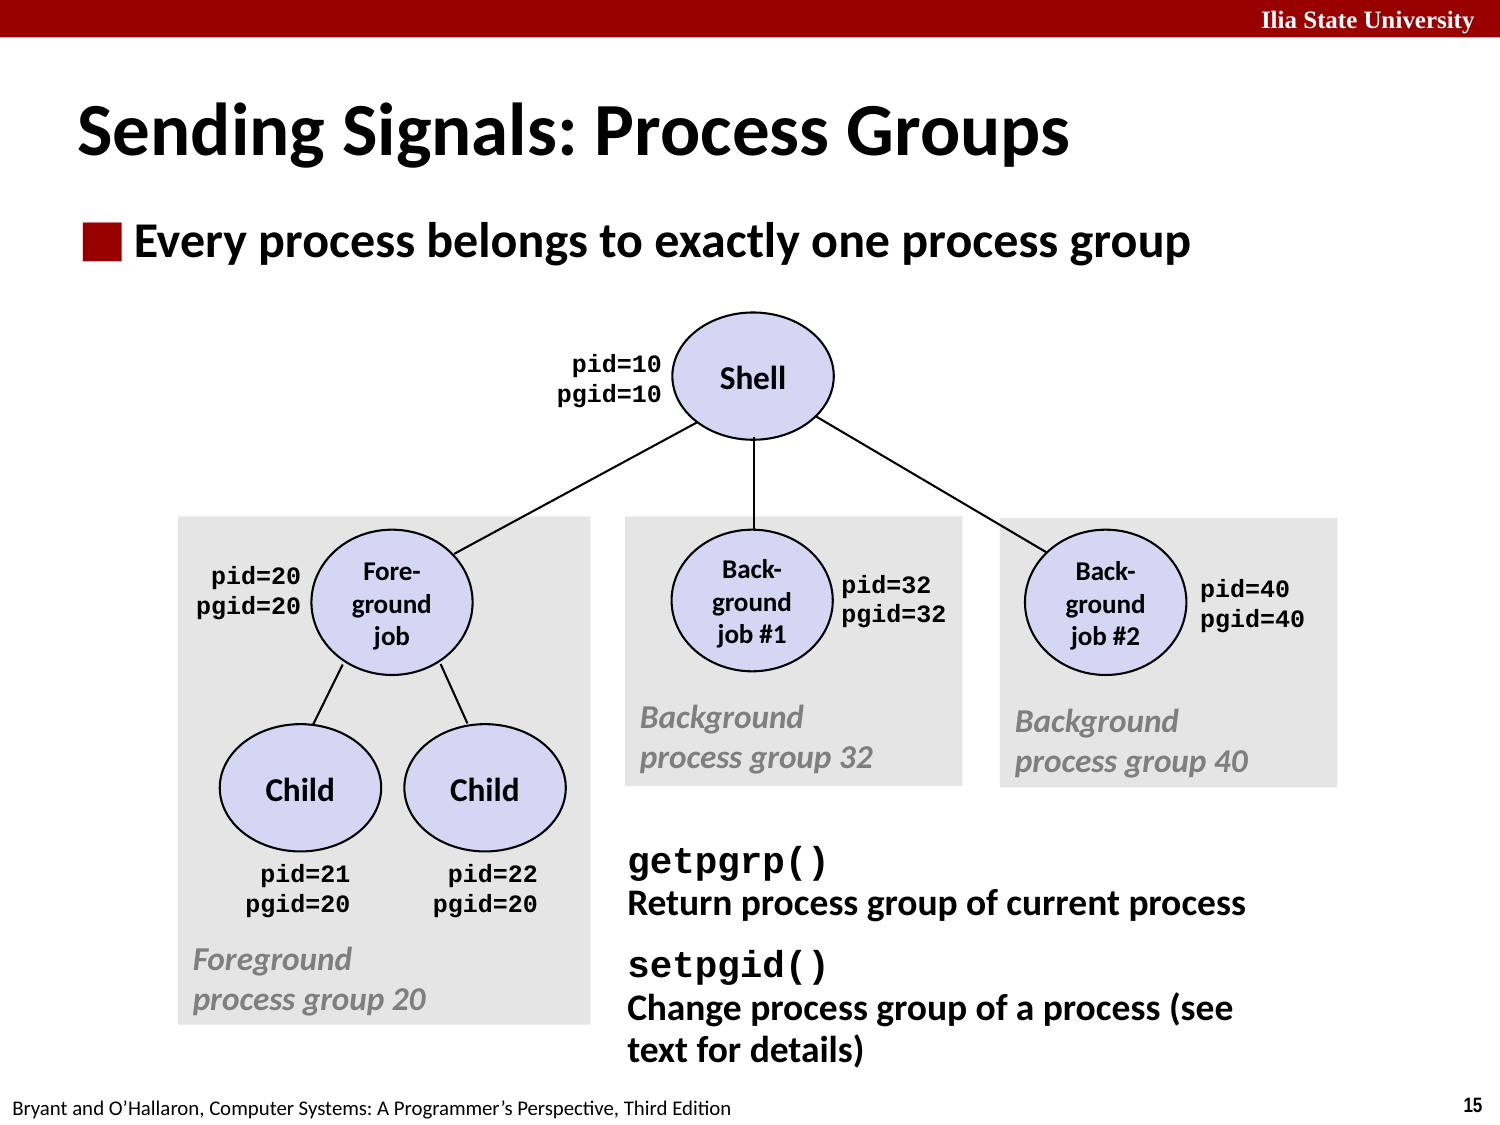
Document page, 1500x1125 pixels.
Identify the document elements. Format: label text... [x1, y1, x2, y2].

text_box pid=40 pgid=40 [1185, 564, 1322, 640]
text_box Background process group 40 [999, 692, 1268, 787]
text_box pid=22 pgid=20 [416, 850, 553, 925]
text_box [624, 561, 963, 787]
title Sending Signals: Process Groups [62, 62, 1308, 188]
text_box [177, 516, 591, 1025]
text_box Child [404, 724, 566, 850]
text_box [702, 516, 749, 544]
text_box pid=32 pgid=32 [826, 561, 963, 636]
text_box getpgrp() Return process group of current process setpgid() Change process group of a process (see text for details) [612, 831, 1288, 1088]
text_box [759, 516, 809, 549]
text_box Background process group 32 [624, 688, 893, 783]
text_box Child [219, 724, 382, 850]
text_box pid=20 pgid=20 [180, 552, 317, 627]
text_box Foreground process group 20 [177, 929, 468, 1025]
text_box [440, 663, 468, 724]
text_box Back- ground job #2 [1024, 529, 1185, 676]
text_box pid=21 pgid=20 [229, 850, 366, 925]
text_box Shell [677, 312, 834, 440]
text_box [999, 517, 1338, 788]
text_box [312, 664, 343, 726]
text_box pid=10 pgid=10 [540, 339, 677, 415]
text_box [814, 415, 1048, 553]
text_box Fore- ground job [316, 529, 473, 676]
text_box Back- ground job #1 [671, 529, 826, 672]
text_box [453, 422, 698, 555]
list Every process belongs to exactly one process group [62, 200, 1329, 300]
